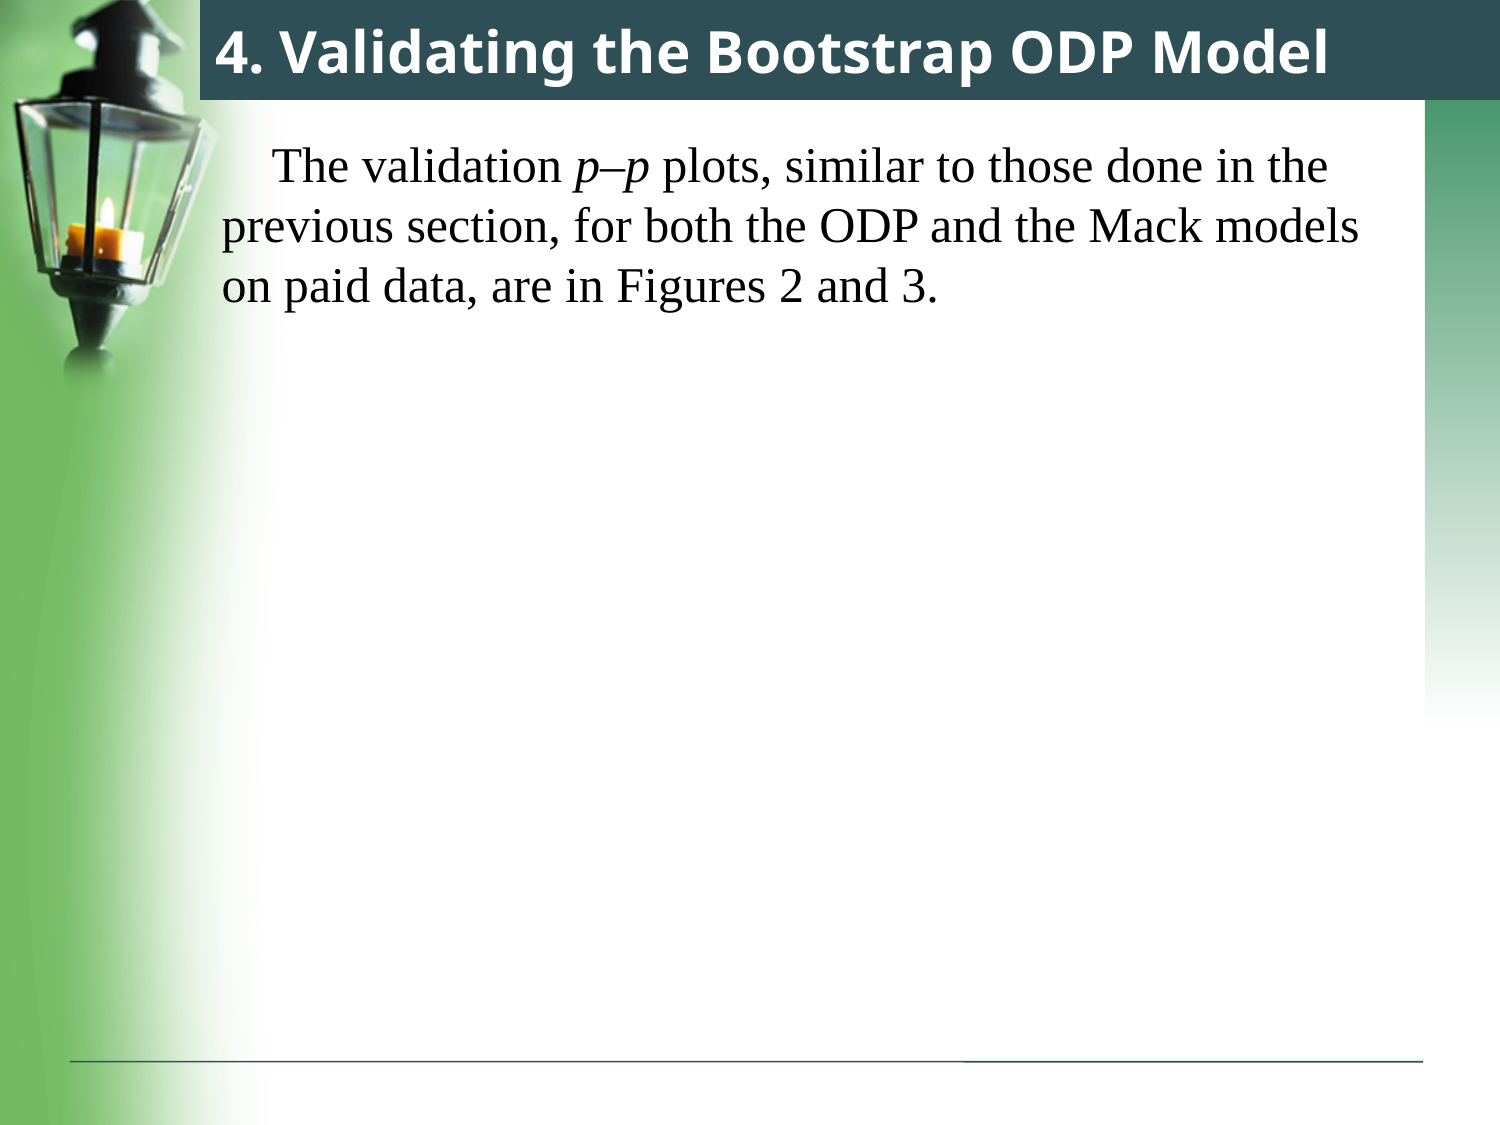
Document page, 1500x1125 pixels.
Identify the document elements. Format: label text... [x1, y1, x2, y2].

list The validation p–p plots, similar to those done in the previous section, for both the ODP and the Mack models on paid data, are in Figures 2 and 3. [206, 125, 1436, 1109]
picture [0, 0, 313, 1125]
title 4. Validating the Bootstrap ODP Model [200, 0, 1500, 100]
